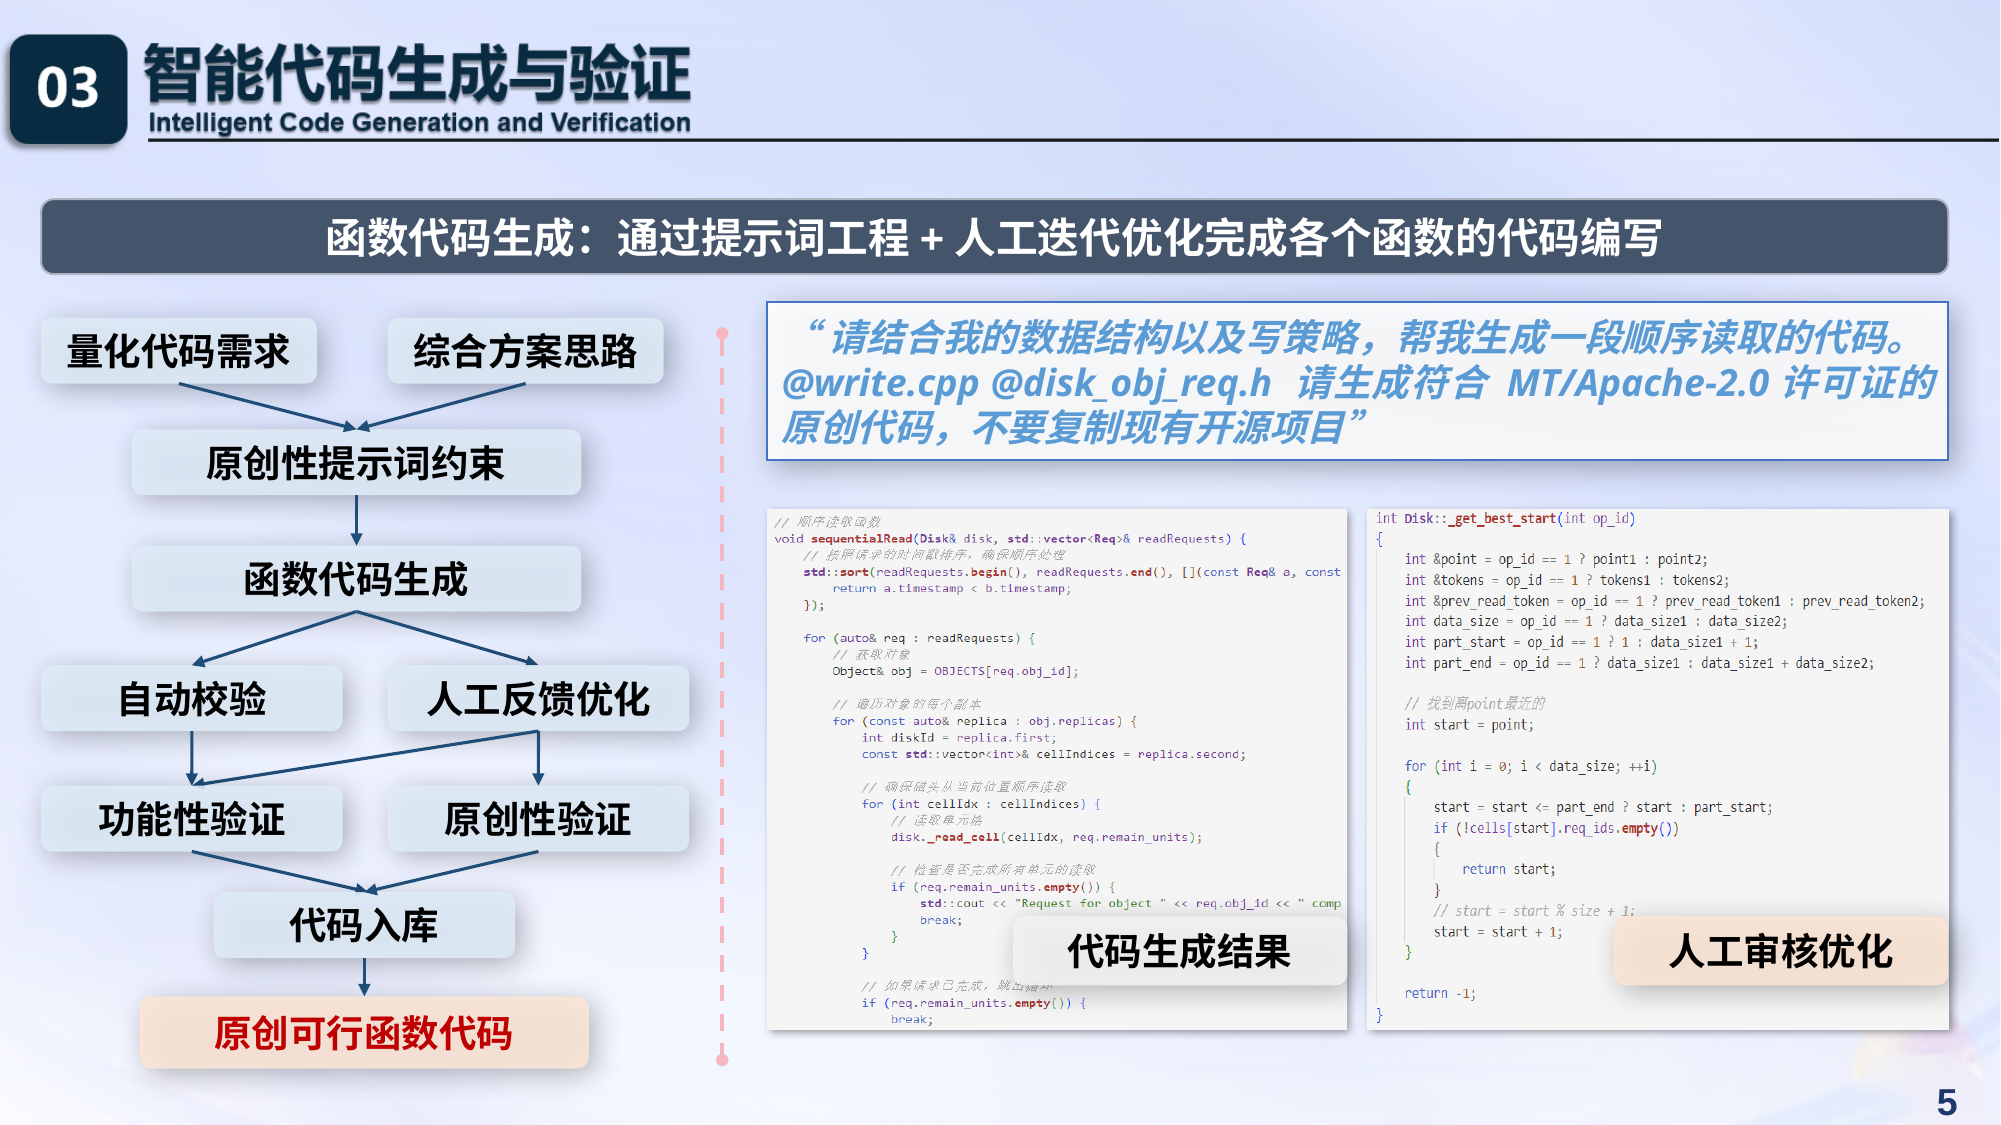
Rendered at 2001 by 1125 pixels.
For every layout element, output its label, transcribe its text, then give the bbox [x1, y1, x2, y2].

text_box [191, 730, 537, 787]
text_box 综合方案思路 [386, 316, 665, 385]
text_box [356, 610, 539, 666]
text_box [178, 382, 356, 430]
text_box 原创性验证 [386, 784, 691, 853]
text_box 人工反馈优化 [386, 664, 691, 733]
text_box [191, 850, 363, 893]
picture [0, 0, 2001, 1125]
text_box 量化代码需求 [39, 316, 318, 385]
text_box 功能性验证 [39, 784, 344, 853]
text_box 代码入库 [212, 893, 517, 960]
text_box 原创性提示词约束 [130, 428, 583, 497]
text_box 函数代码生成 [130, 544, 583, 613]
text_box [363, 850, 539, 893]
text_box 自动校验 [40, 664, 344, 733]
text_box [191, 610, 356, 666]
text_box 原创可行函数代码 [138, 995, 591, 1070]
text_box 5 [1922, 1070, 2000, 1125]
text_box “请结合我的数据结构以及写策略，帮我生成一段顺序读取的代码。@write.cpp @disk_obj_req.h 请生成符合 MT/Apache-2.0许可证的原创代码，不要复制现有开源项目” [766, 301, 1949, 461]
text_box 函数代码生成：通过提示词工程+人工迭代优化完成各个函数的代码编写 [40, 198, 1950, 276]
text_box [356, 382, 527, 430]
